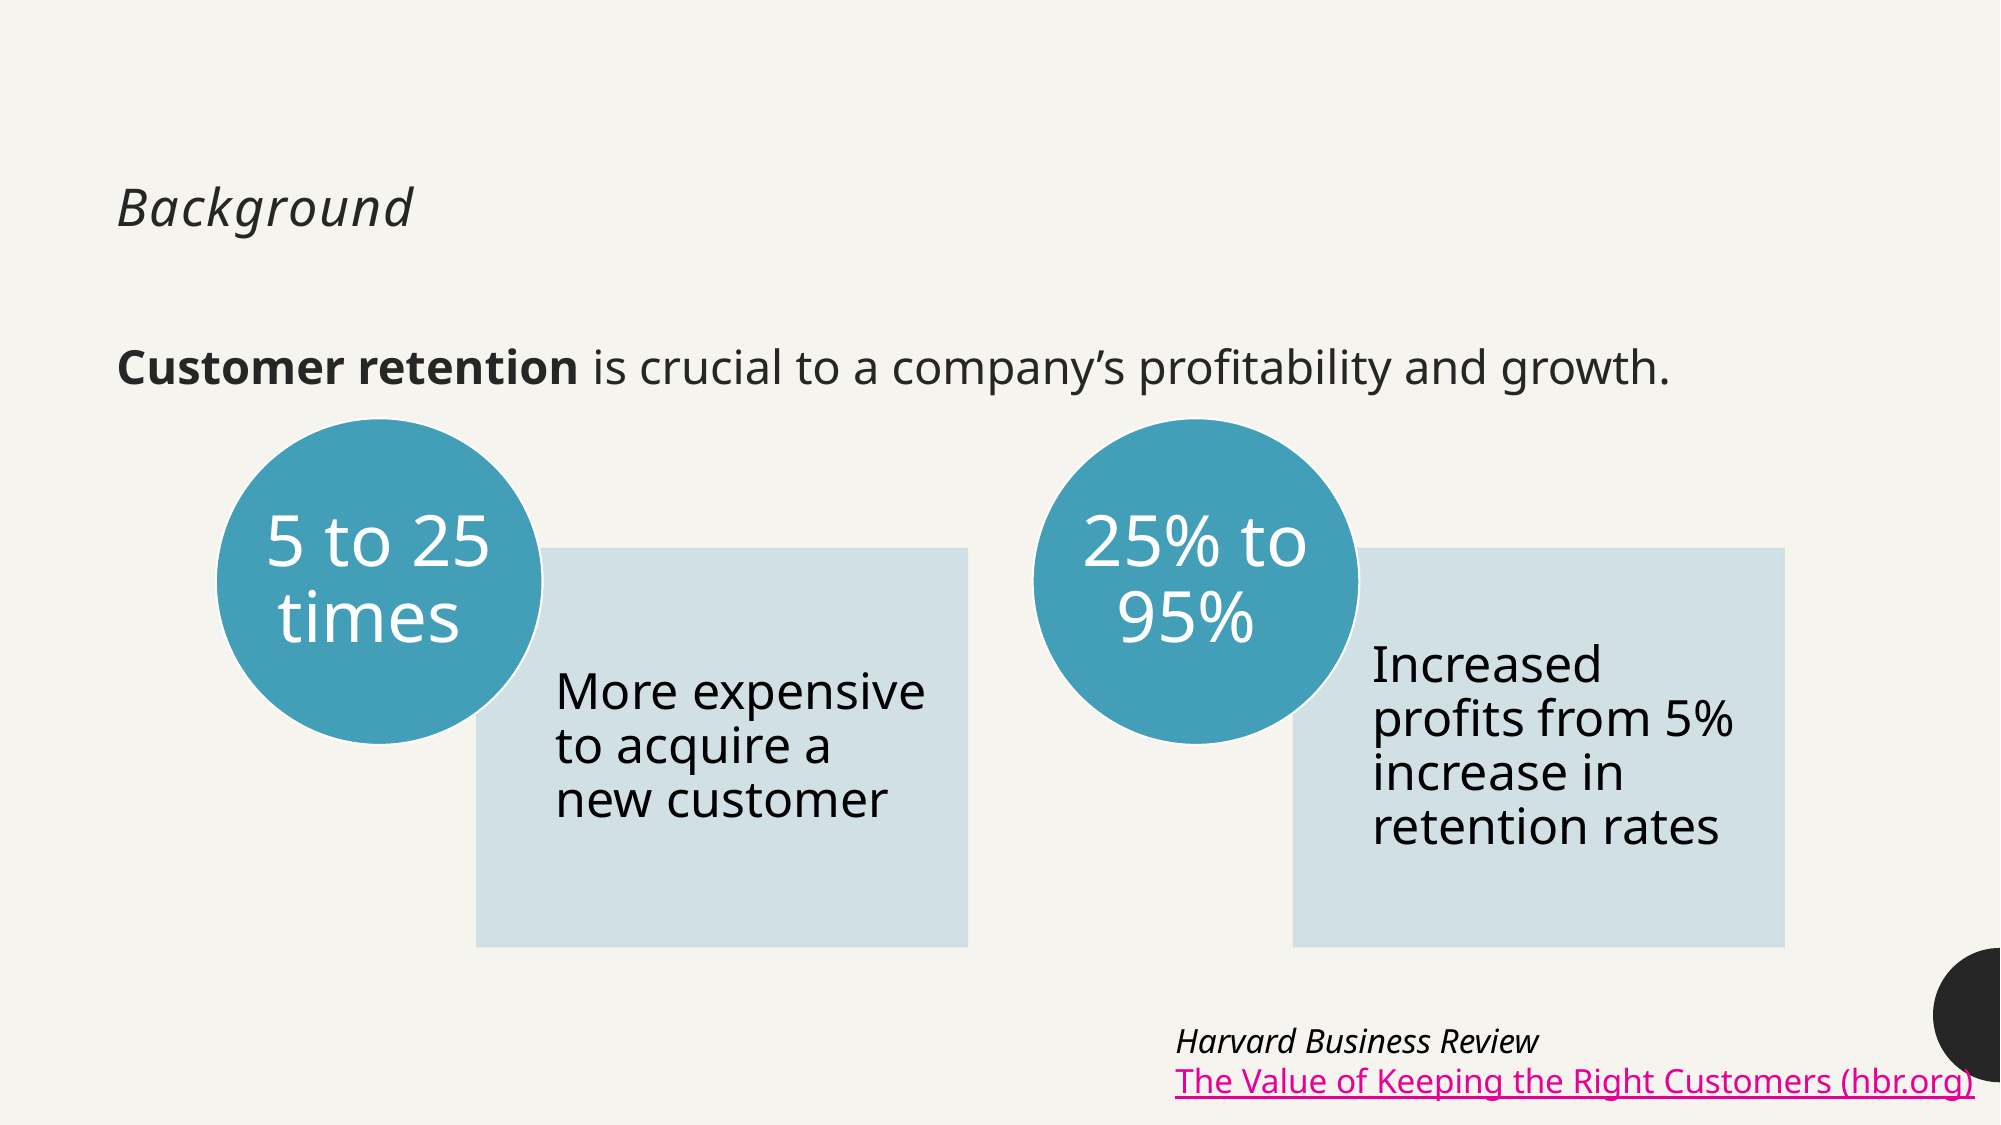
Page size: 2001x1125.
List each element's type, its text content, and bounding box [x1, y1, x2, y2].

title Background [101, 163, 1899, 325]
text_box Harvard Business Review The Value of Keeping the Right Customers (hbr.org) [1160, 1013, 1990, 1114]
list Customer retention is crucial to a company’s profitability and growth. [101, 324, 1751, 458]
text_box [215, 337, 1785, 1027]
